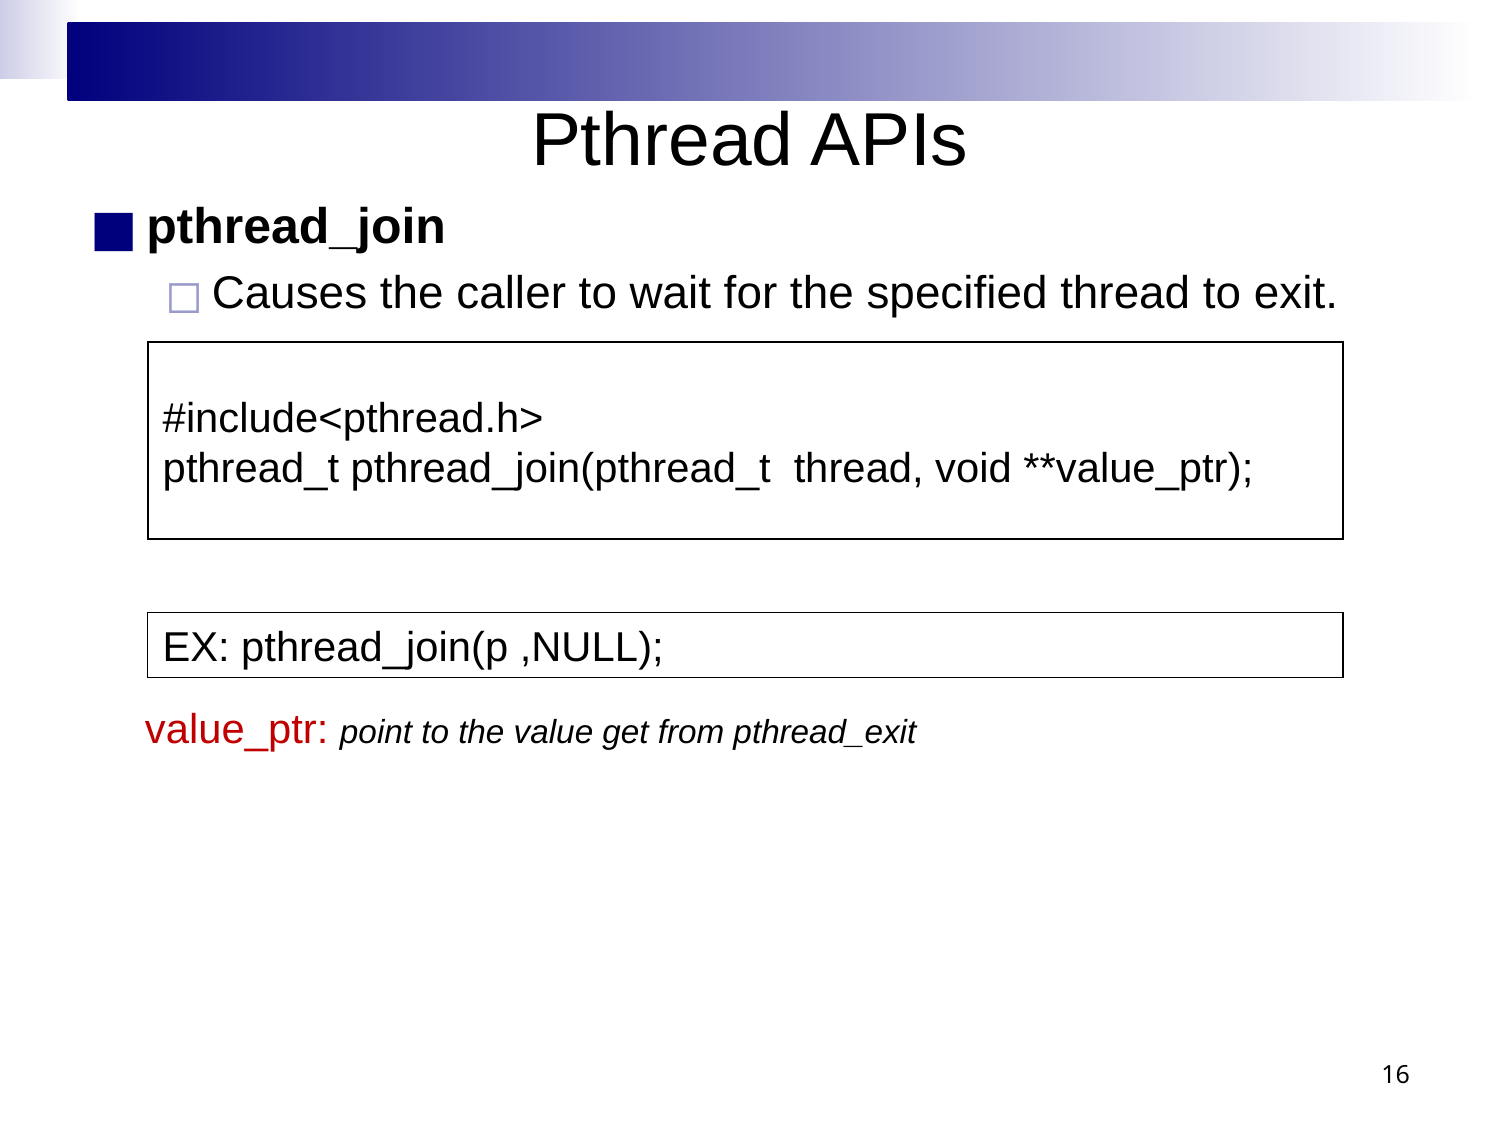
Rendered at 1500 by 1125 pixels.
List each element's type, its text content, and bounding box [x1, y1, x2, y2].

text_box EX: pthread_join(p ,NULL); [147, 612, 1343, 678]
text_box pthread_join Causes the caller to wait for the specified thread to exit. [74, 155, 1425, 1071]
title Pthread APIs [75, 75, 1425, 197]
text_box value_ptr: point to the value get from pthread_exit [129, 694, 1370, 760]
text_box 16 [1074, 1024, 1425, 1100]
text_box #include<pthread.h> pthread_t pthread_join(pthread_t thread, void **value_ptr); [147, 341, 1343, 539]
